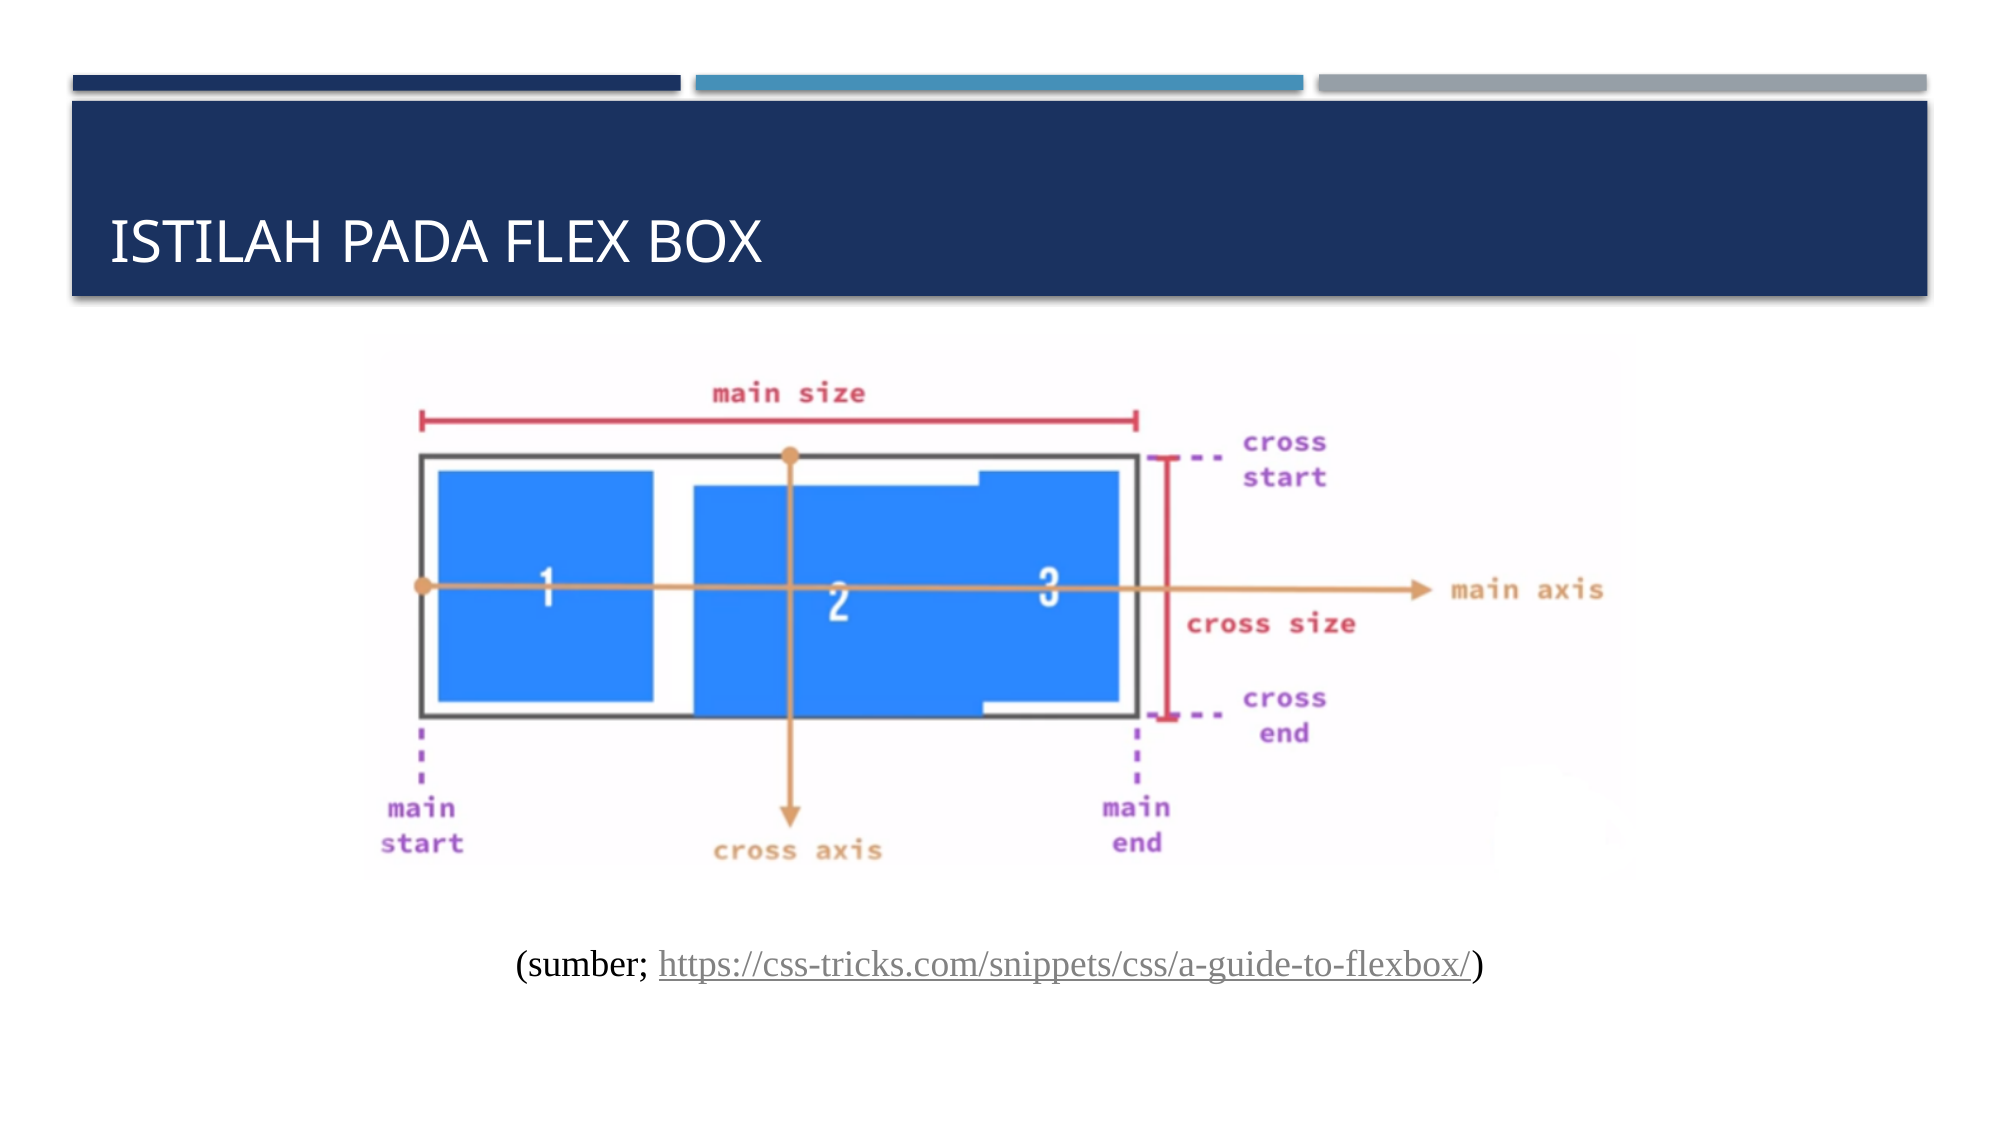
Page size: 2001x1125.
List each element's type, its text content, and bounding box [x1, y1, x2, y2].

text_box (sumber; https://css-tricks.com/snippets/css/a-guide-to-flexbox/) [499, 932, 1501, 992]
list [363, 333, 1637, 880]
title Istilah pada flex box [95, 115, 1905, 282]
